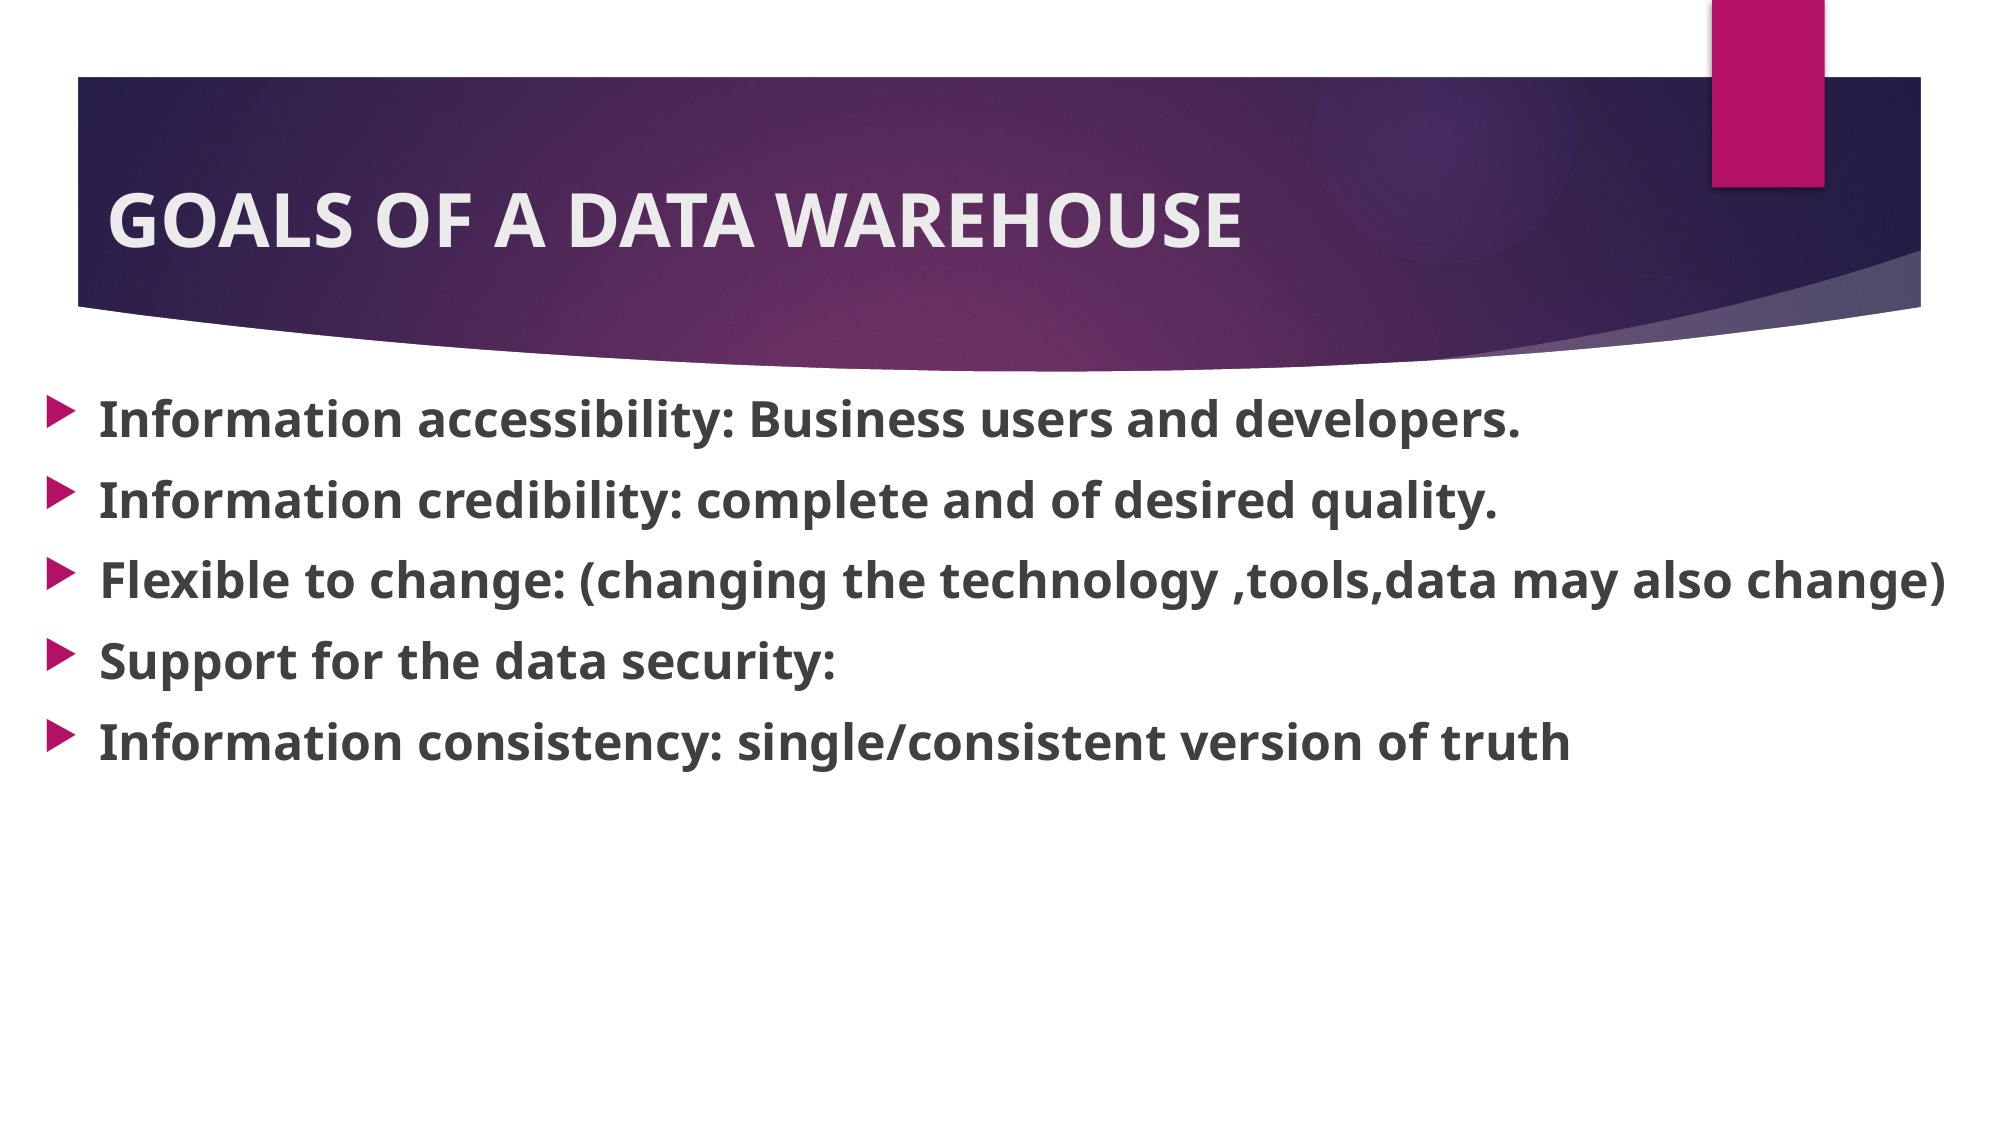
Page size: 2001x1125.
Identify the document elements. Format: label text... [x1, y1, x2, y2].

title GOALS OF A DATA WAREHOUSE [91, 159, 1702, 276]
list Information accessibility: Business users and developers. Information credibility: complete and of desired quality. Flexible to change: (changing the technology ,tools,data may also change) Support for the data security: Information consistency: single/consistent version of truth [28, 379, 1967, 1095]
